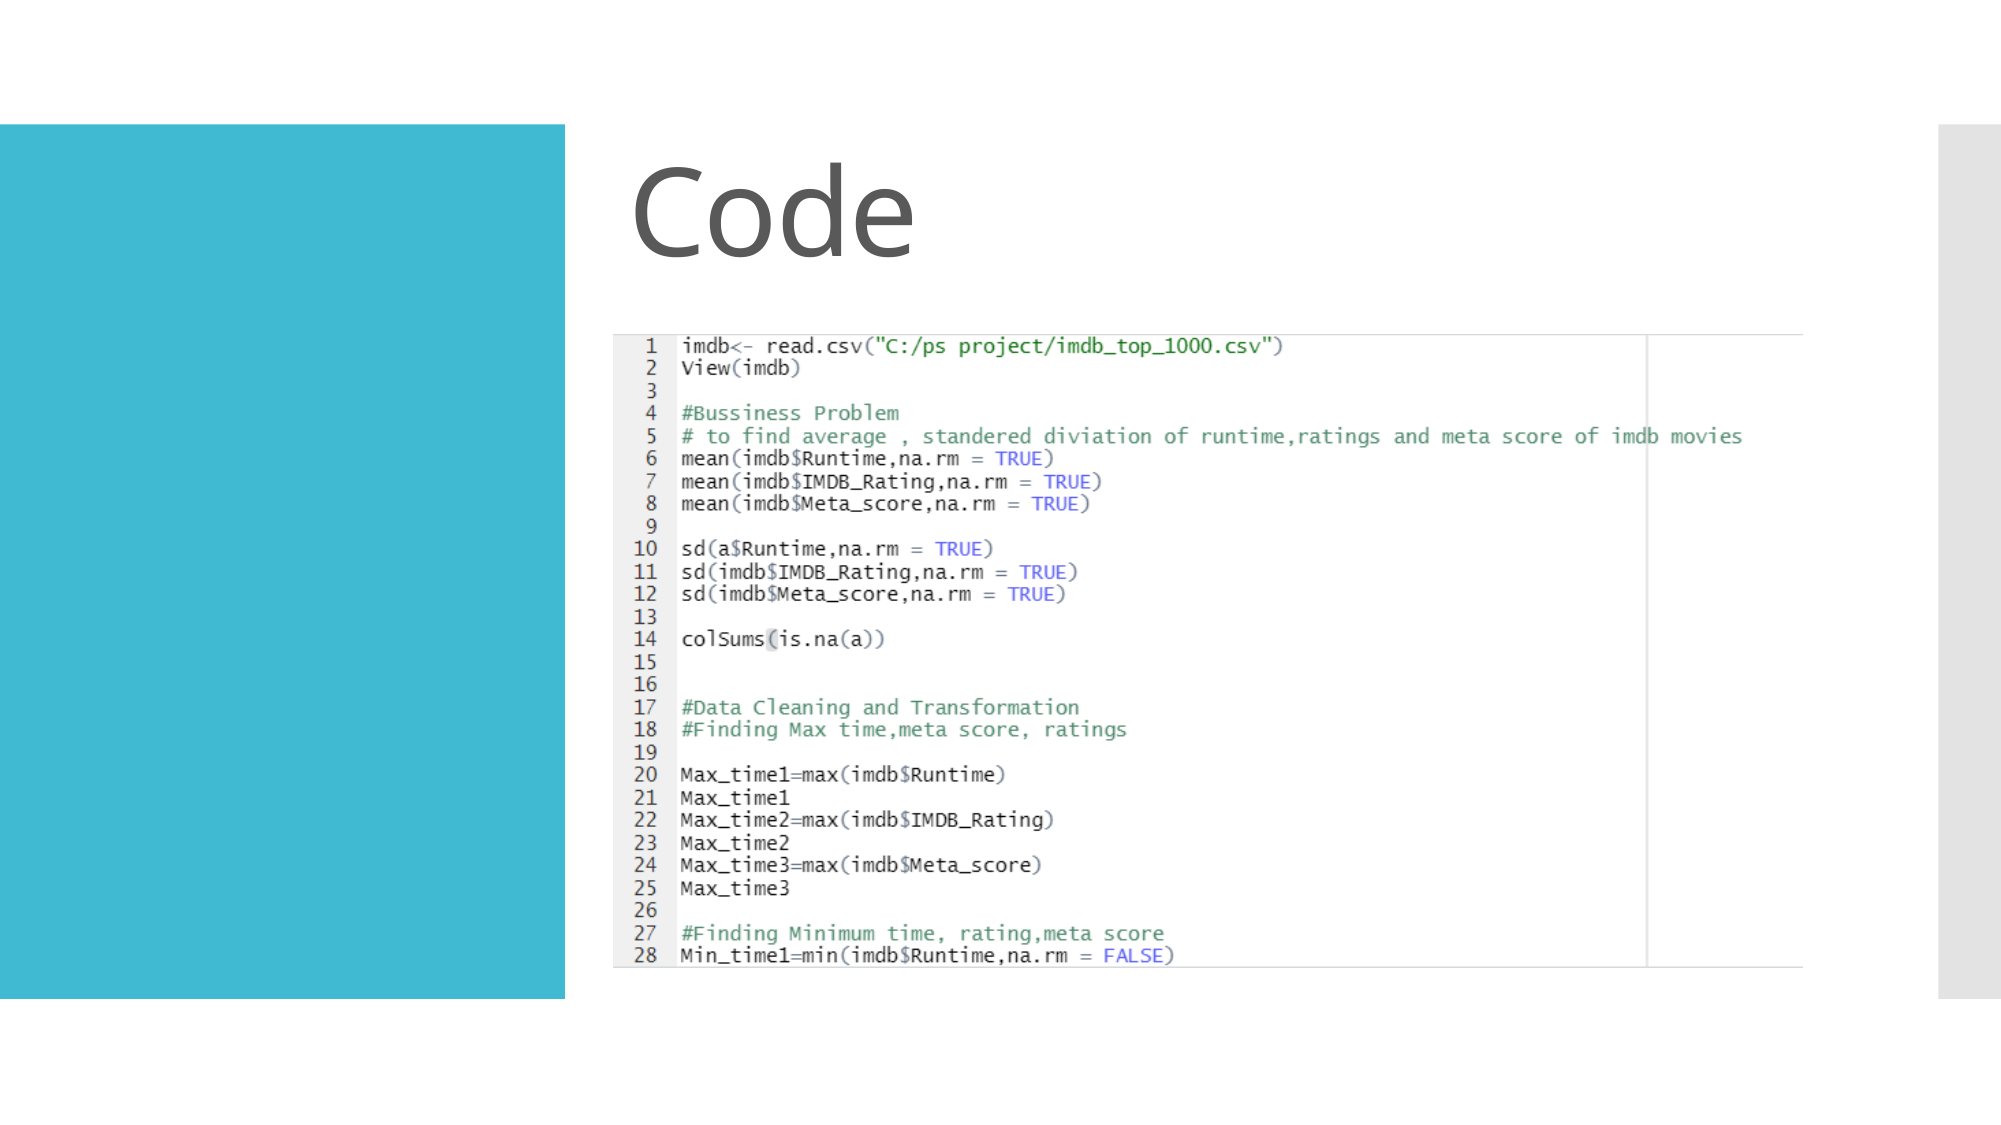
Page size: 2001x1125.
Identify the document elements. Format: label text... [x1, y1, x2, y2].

title Code [613, 126, 1813, 291]
picture [612, 334, 1803, 968]
